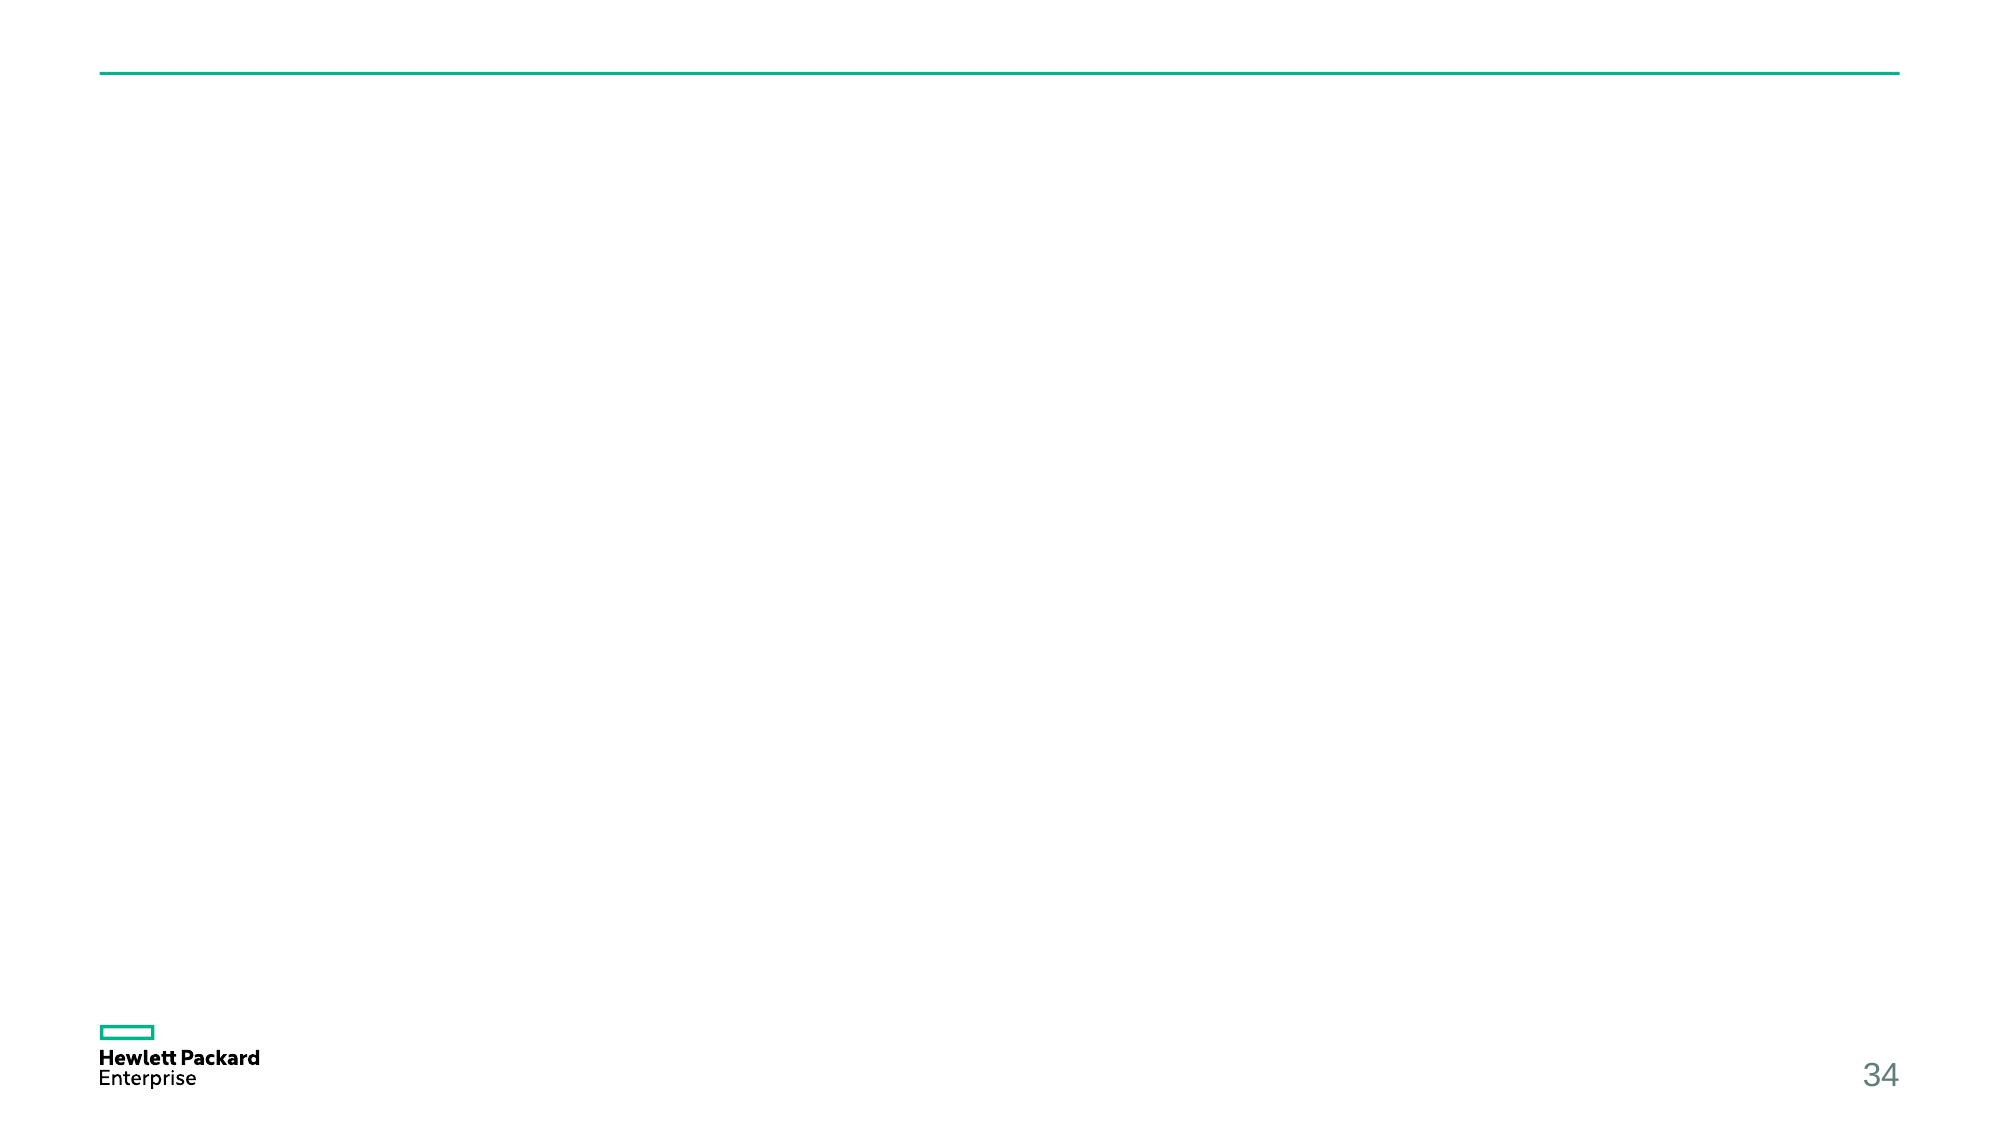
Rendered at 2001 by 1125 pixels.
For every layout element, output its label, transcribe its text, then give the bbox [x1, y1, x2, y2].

slide_number 34 [1812, 1054, 1900, 1093]
